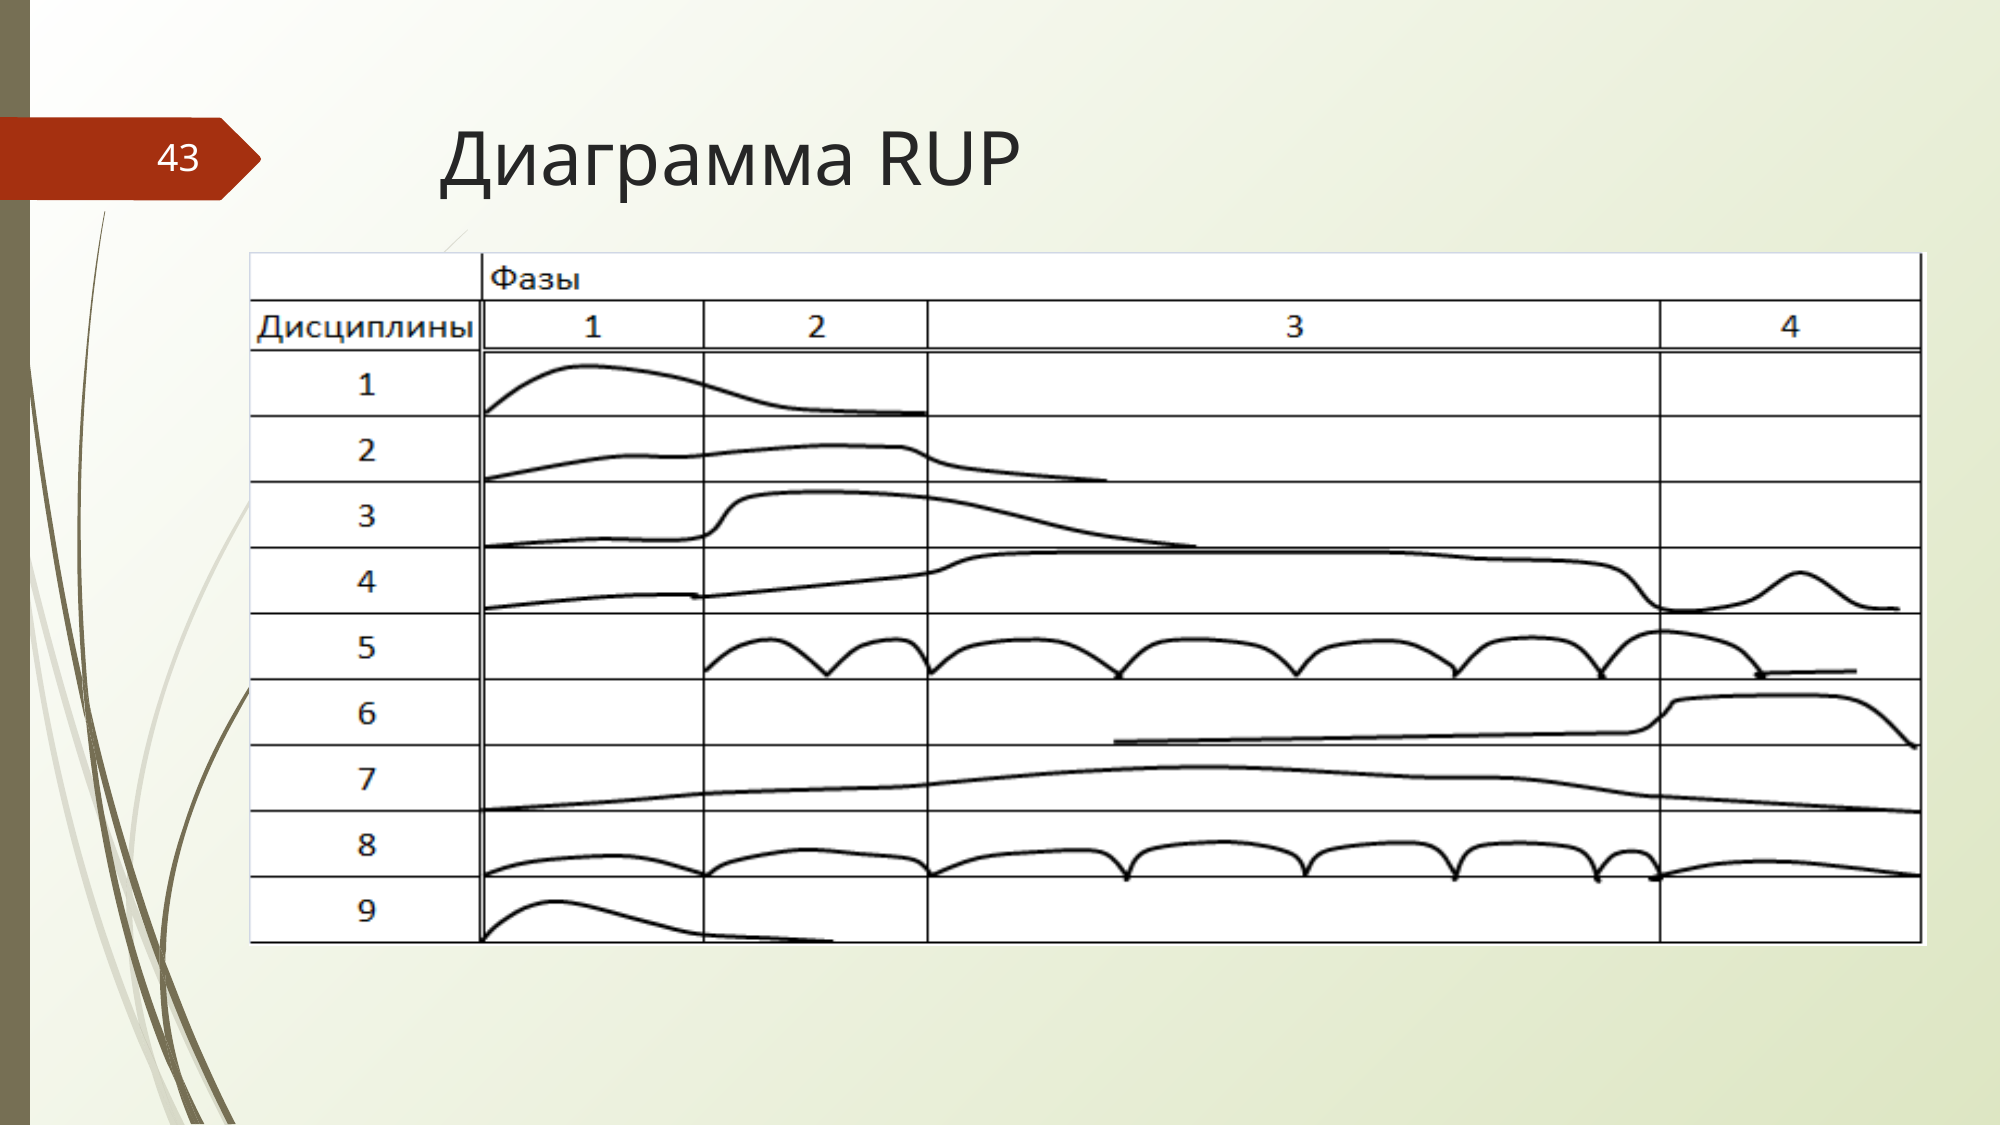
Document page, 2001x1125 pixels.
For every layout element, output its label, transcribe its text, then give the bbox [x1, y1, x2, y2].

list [249, 251, 1927, 947]
slide_number ‹#› [87, 129, 216, 190]
title Диаграмма RUP [425, 102, 1888, 238]
